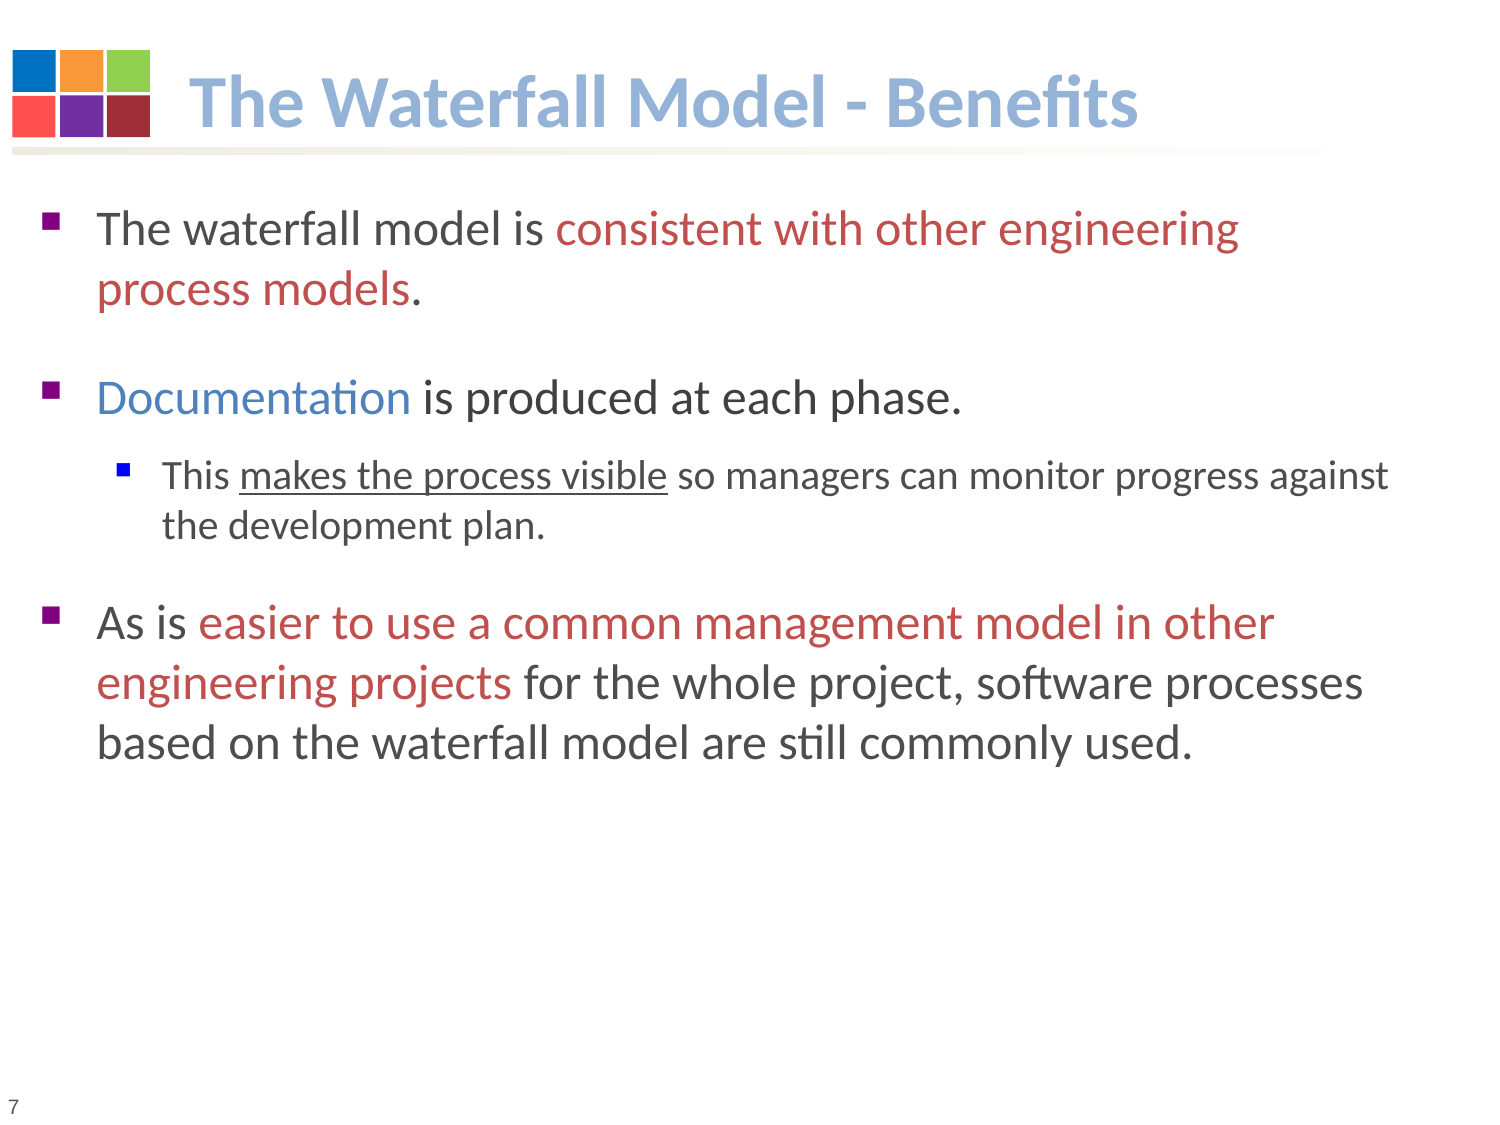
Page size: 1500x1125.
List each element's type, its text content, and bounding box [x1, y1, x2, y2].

list The waterfall model is consistent with other engineering process models. Documentation is produced at each phase. This makes the process visible so managers can monitor progress against the development plan. As is easier to use a common management model in other engineering projects for the whole project, software processes based on the waterfall model are still commonly used. [24, 187, 1413, 1088]
title The Waterfall Model - Benefits [174, 47, 1475, 150]
